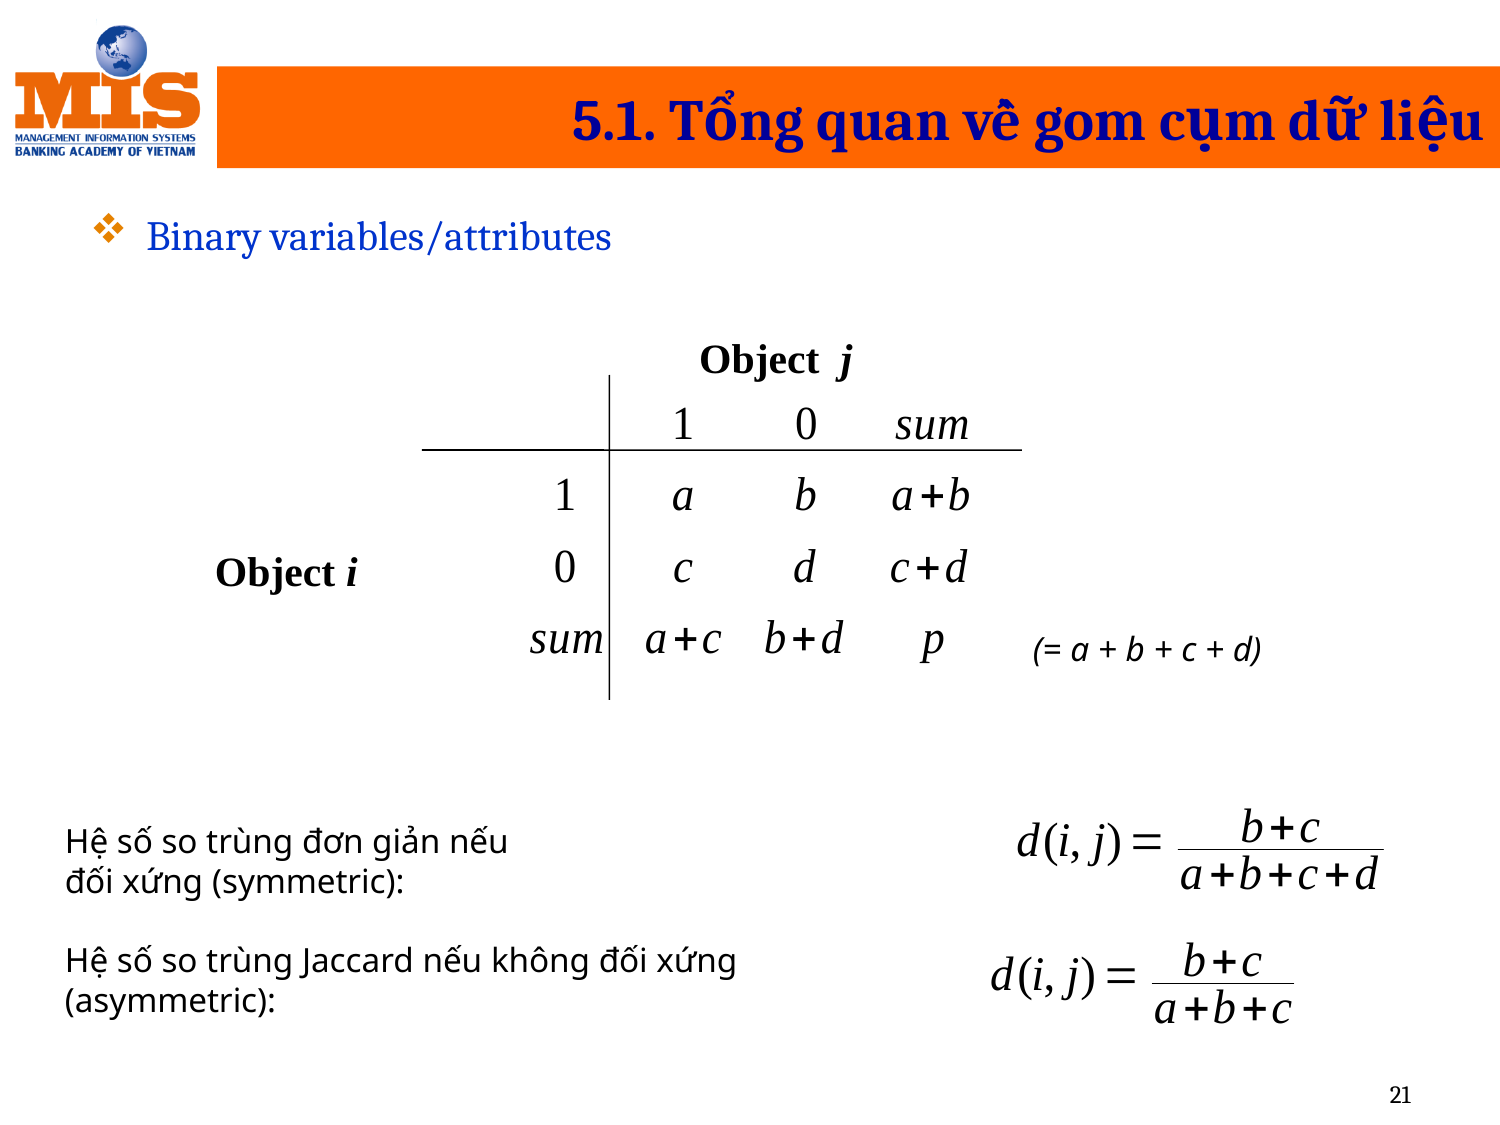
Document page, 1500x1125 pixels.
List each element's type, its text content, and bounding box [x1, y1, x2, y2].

text_box Object j [684, 324, 975, 390]
title 5.1. Tổng quan về gom cụm dữ liệu [216, 77, 1500, 158]
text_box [524, 399, 976, 671]
picture [0, 0, 217, 194]
text_box (= a + b + c + d) [1009, 620, 1278, 676]
text_box Object i [199, 537, 507, 603]
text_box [985, 937, 1301, 1030]
list Binary variables/attributes [75, 201, 1425, 1063]
slide_number 21 [1240, 1071, 1426, 1119]
text_box Hệ số so trùng đơn giản nếu đối xứng (symmetric): Hệ số so trùng Jaccard nếu không đối xứng (asymmetric): [49, 812, 938, 1027]
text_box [1011, 803, 1390, 896]
